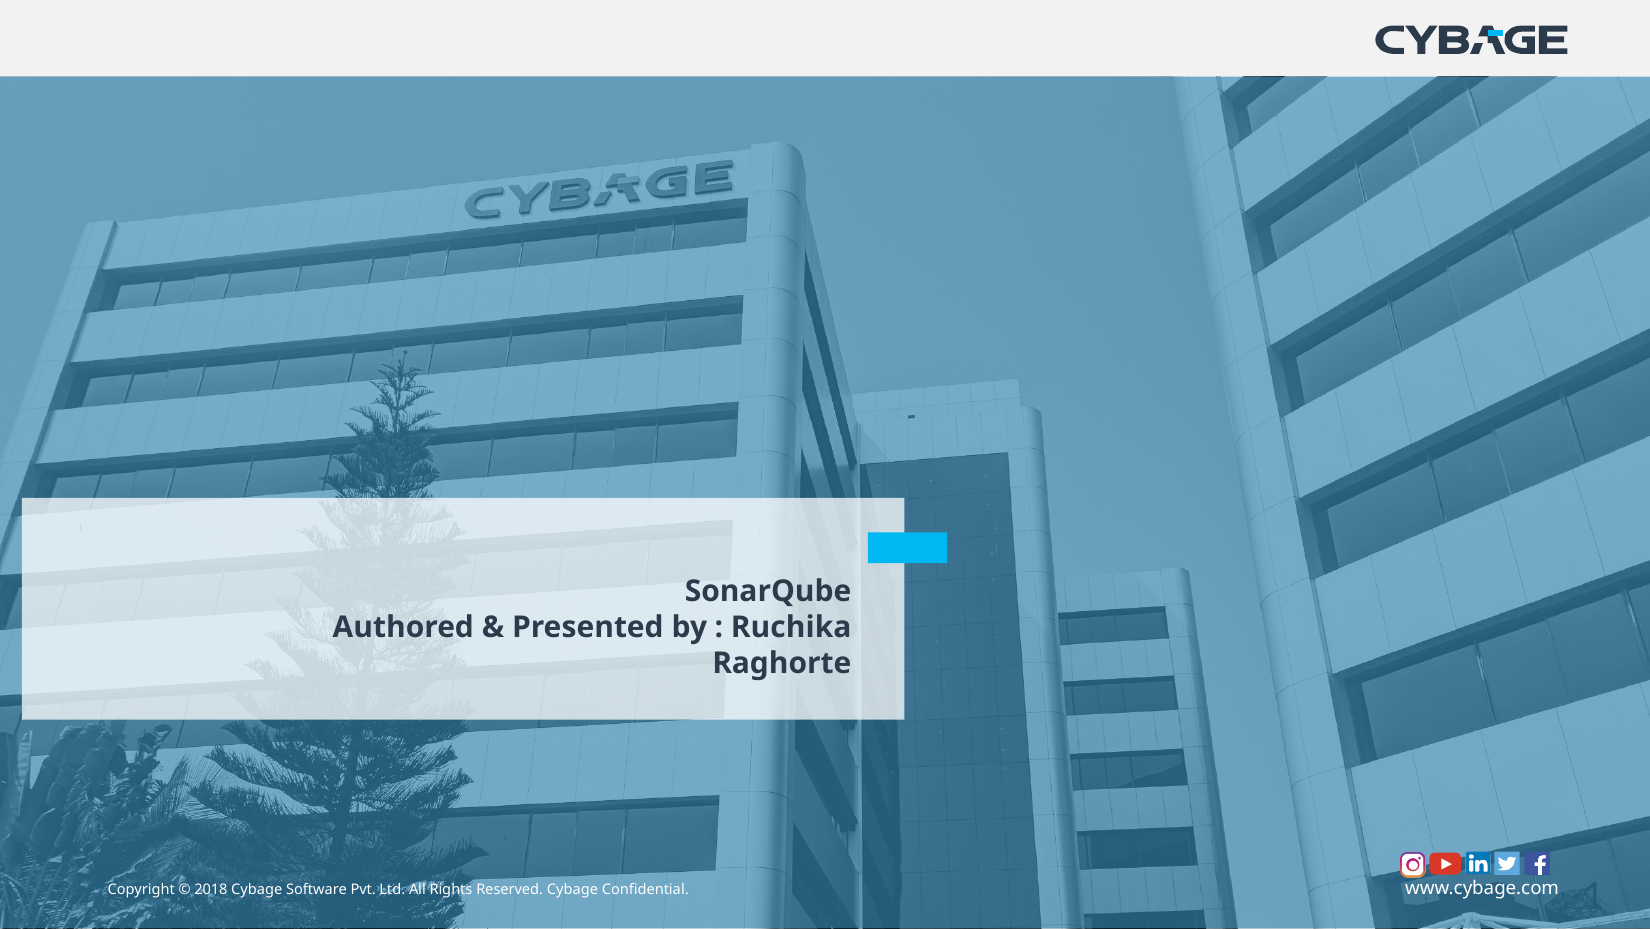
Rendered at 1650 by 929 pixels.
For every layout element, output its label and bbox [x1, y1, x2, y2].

picture [0, 76, 1650, 929]
text_box [1399, 851, 1551, 878]
